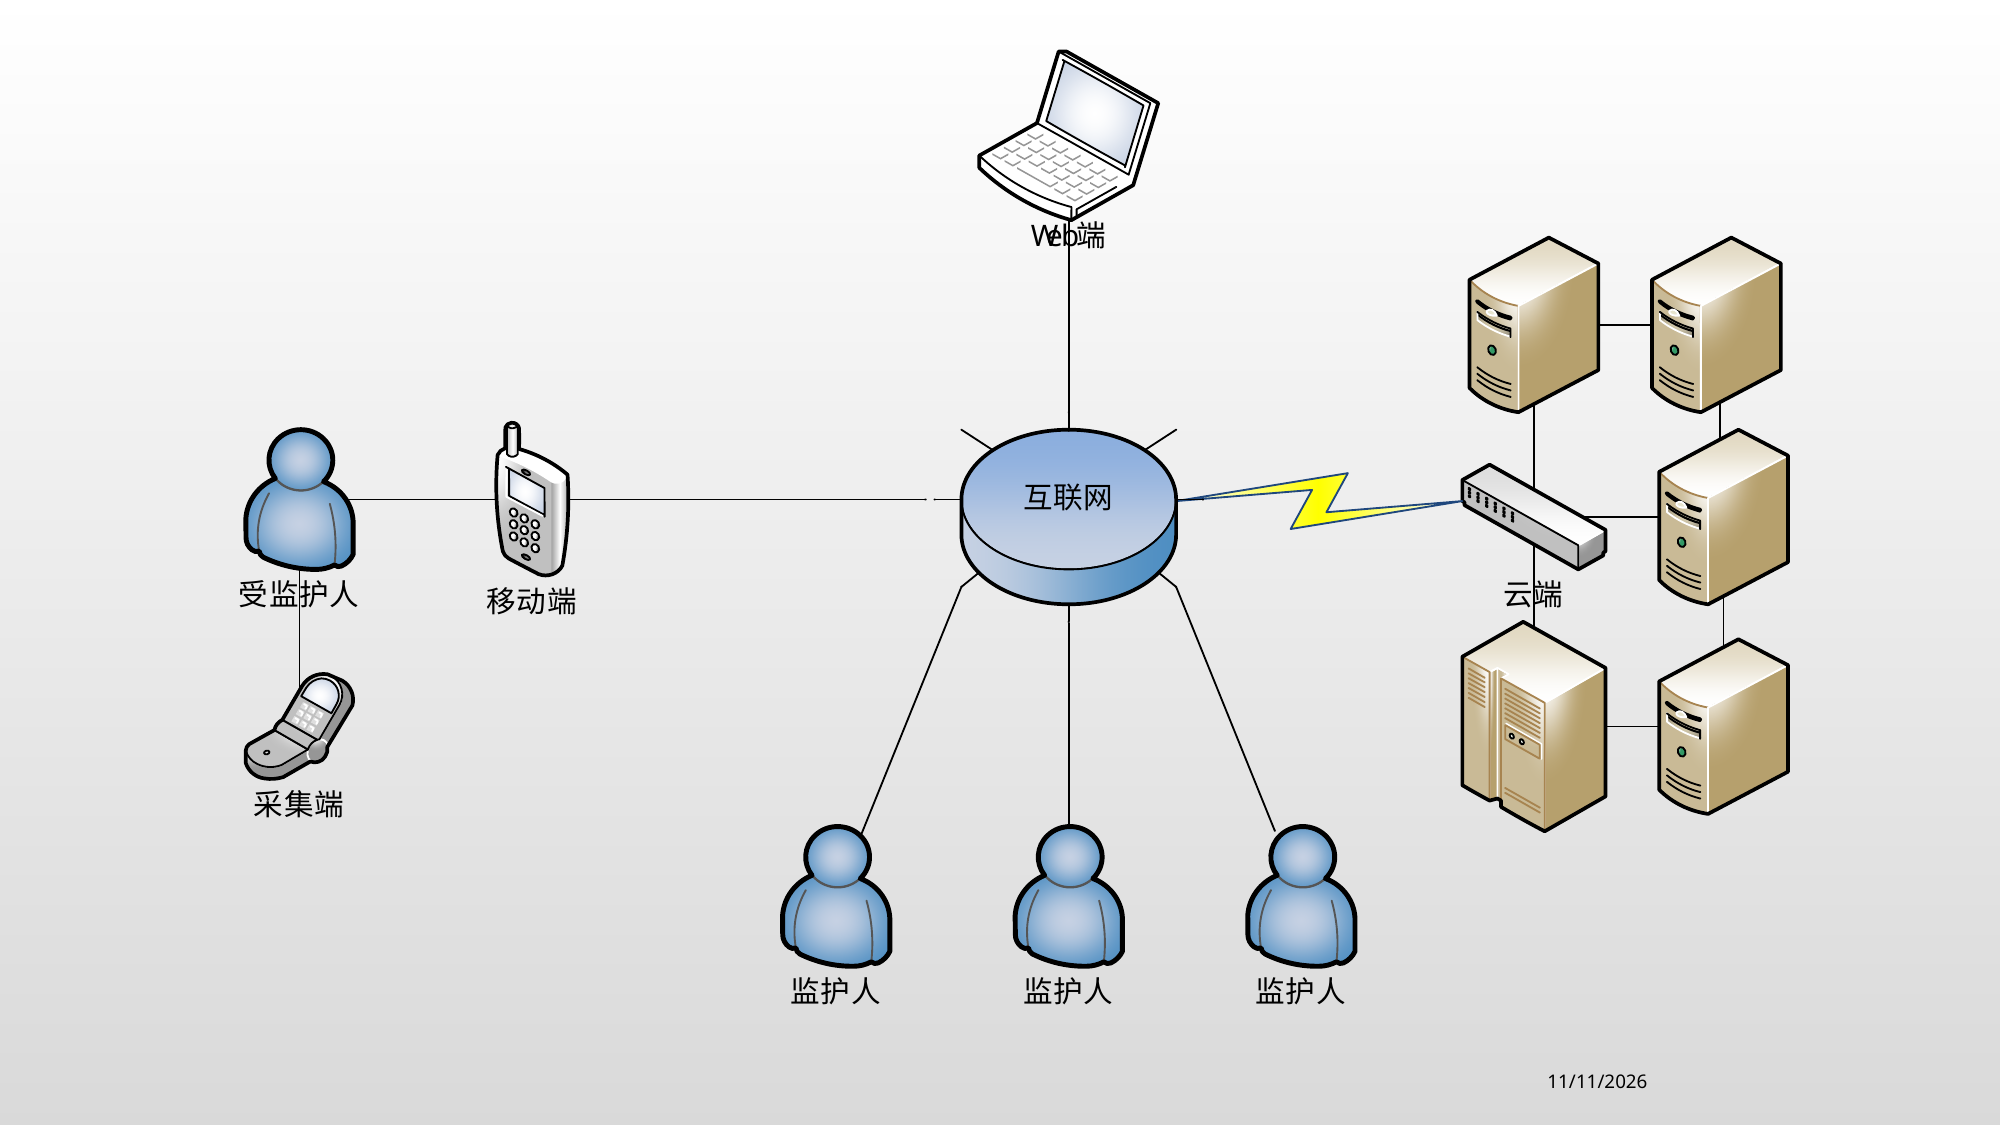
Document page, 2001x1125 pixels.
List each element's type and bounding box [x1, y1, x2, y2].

slide_number [1487, 1063, 1663, 1103]
picture [220, 46, 1791, 1021]
